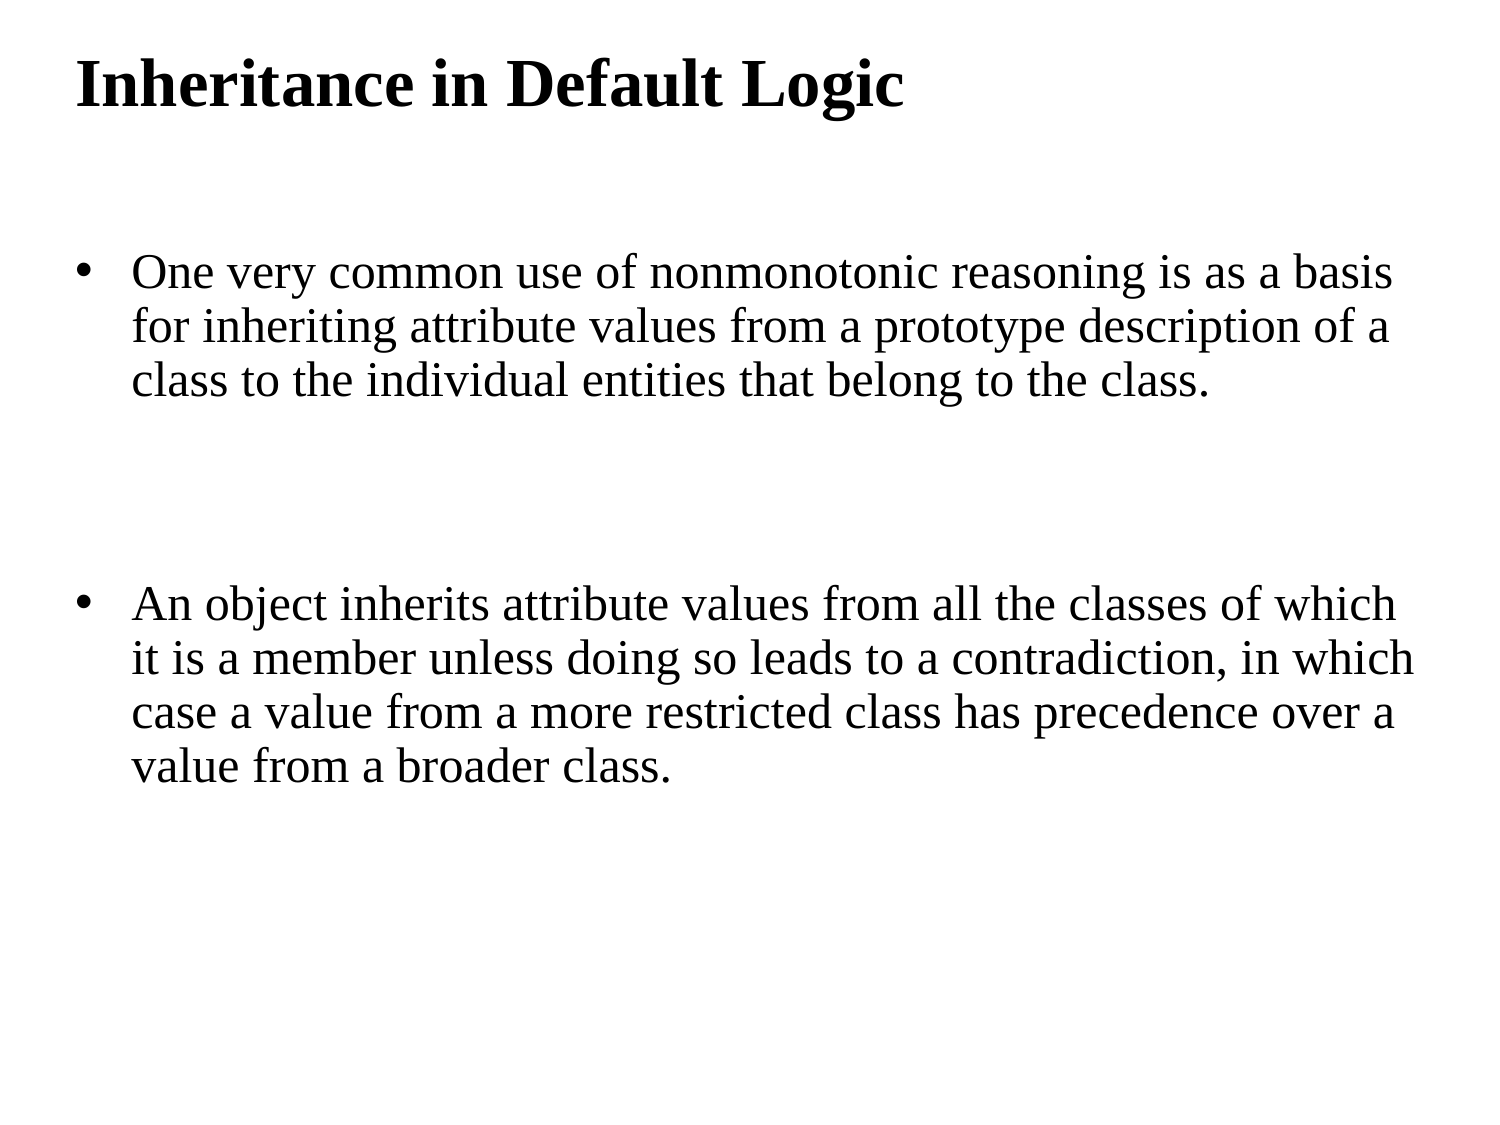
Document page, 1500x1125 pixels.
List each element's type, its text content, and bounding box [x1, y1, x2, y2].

subtitle One very common use of nonmonotonic reasoning is as a basis for inheriting attribute values from a prototype description of a class to the individual entities that belong to the class. An object inherits attribute values from all the classes of which it is a member unless doing so leads to a contradiction, in which case a value from a more restricted class has precedence over a value from a broader class. [75, 136, 1425, 897]
title Inheritance in Default Logic [75, 44, 1425, 136]
